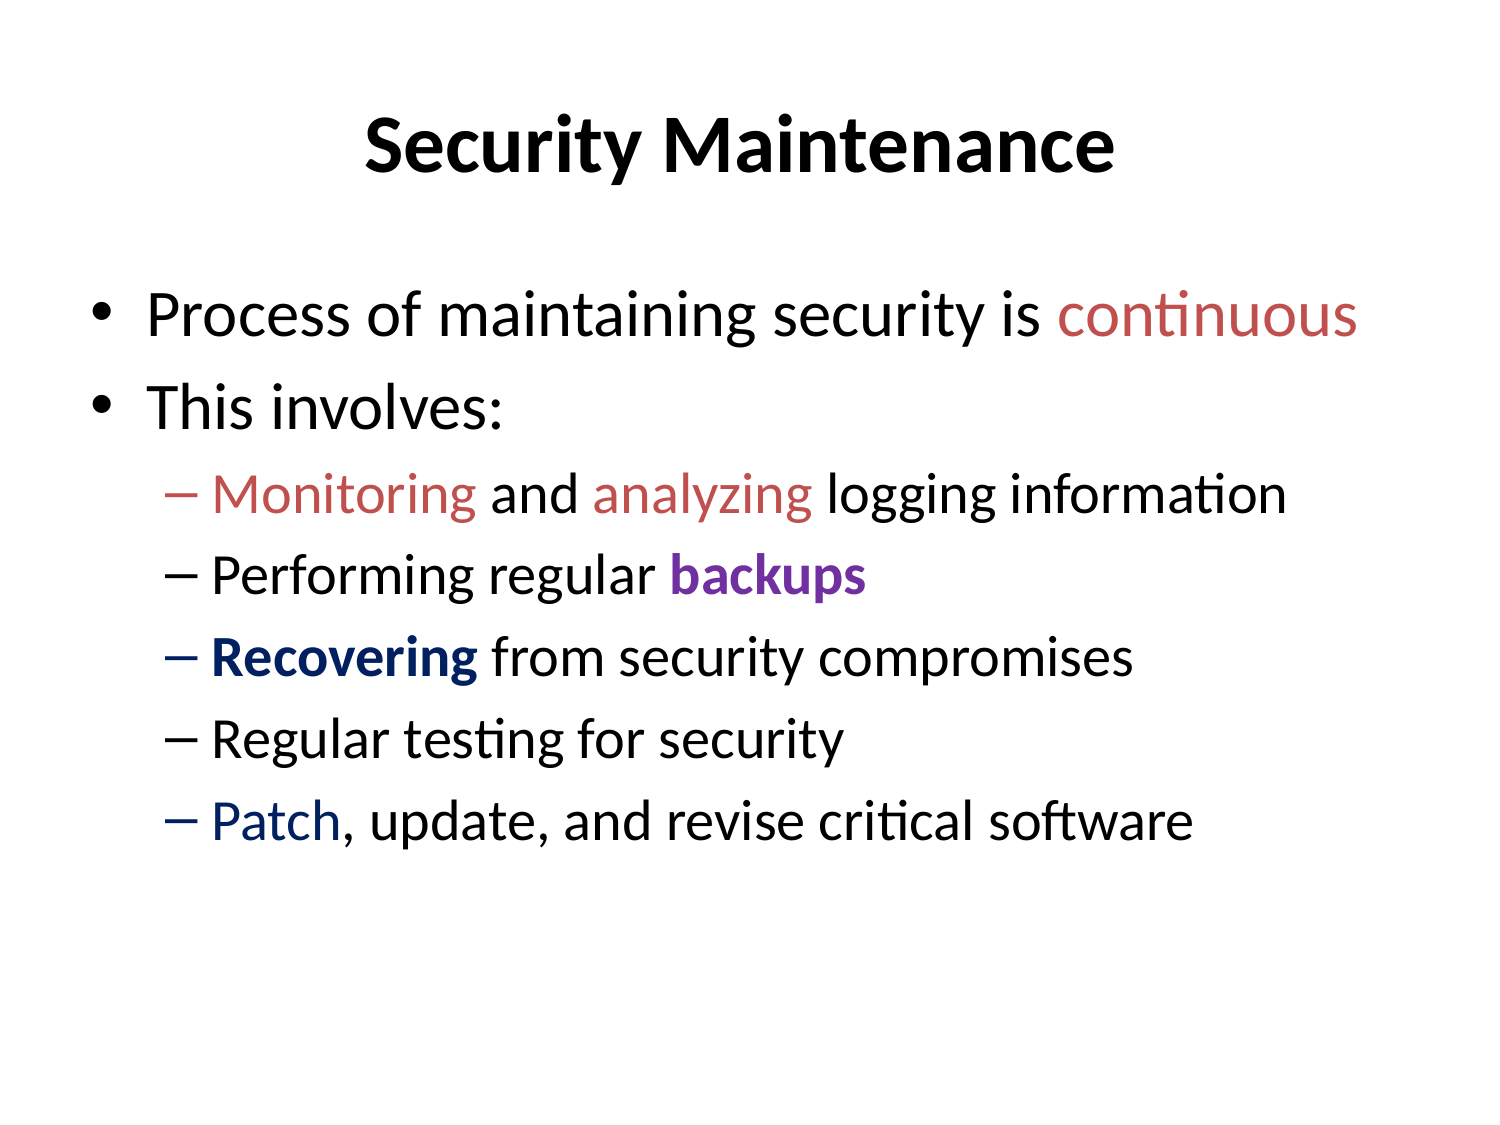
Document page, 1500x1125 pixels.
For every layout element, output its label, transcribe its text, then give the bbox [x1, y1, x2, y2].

list Process of maintaining security is continuous This involves: Monitoring and analyzing logging information Performing regular backups Recovering from security compromises Regular testing for security Patch, update, and revise critical software [75, 262, 1425, 1005]
title Security Maintenance [75, 45, 1425, 233]
